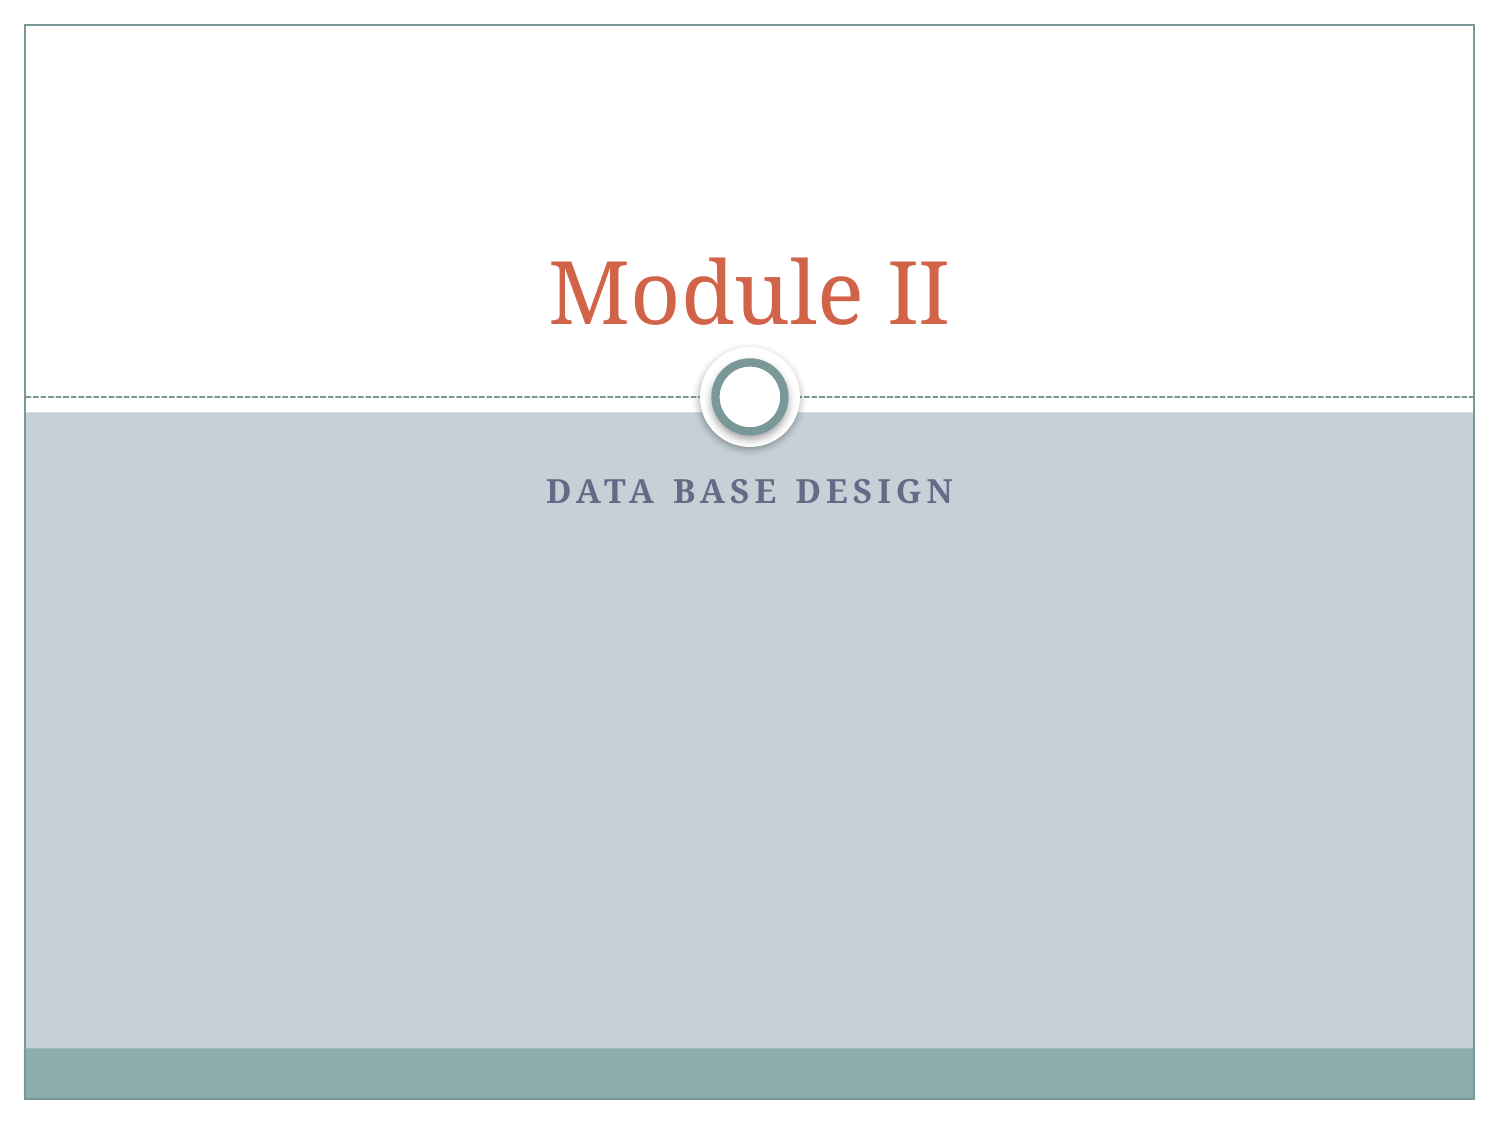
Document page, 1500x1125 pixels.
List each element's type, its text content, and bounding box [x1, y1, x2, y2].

subtitle Data base design [225, 462, 1275, 750]
title Module II [112, 62, 1388, 350]
